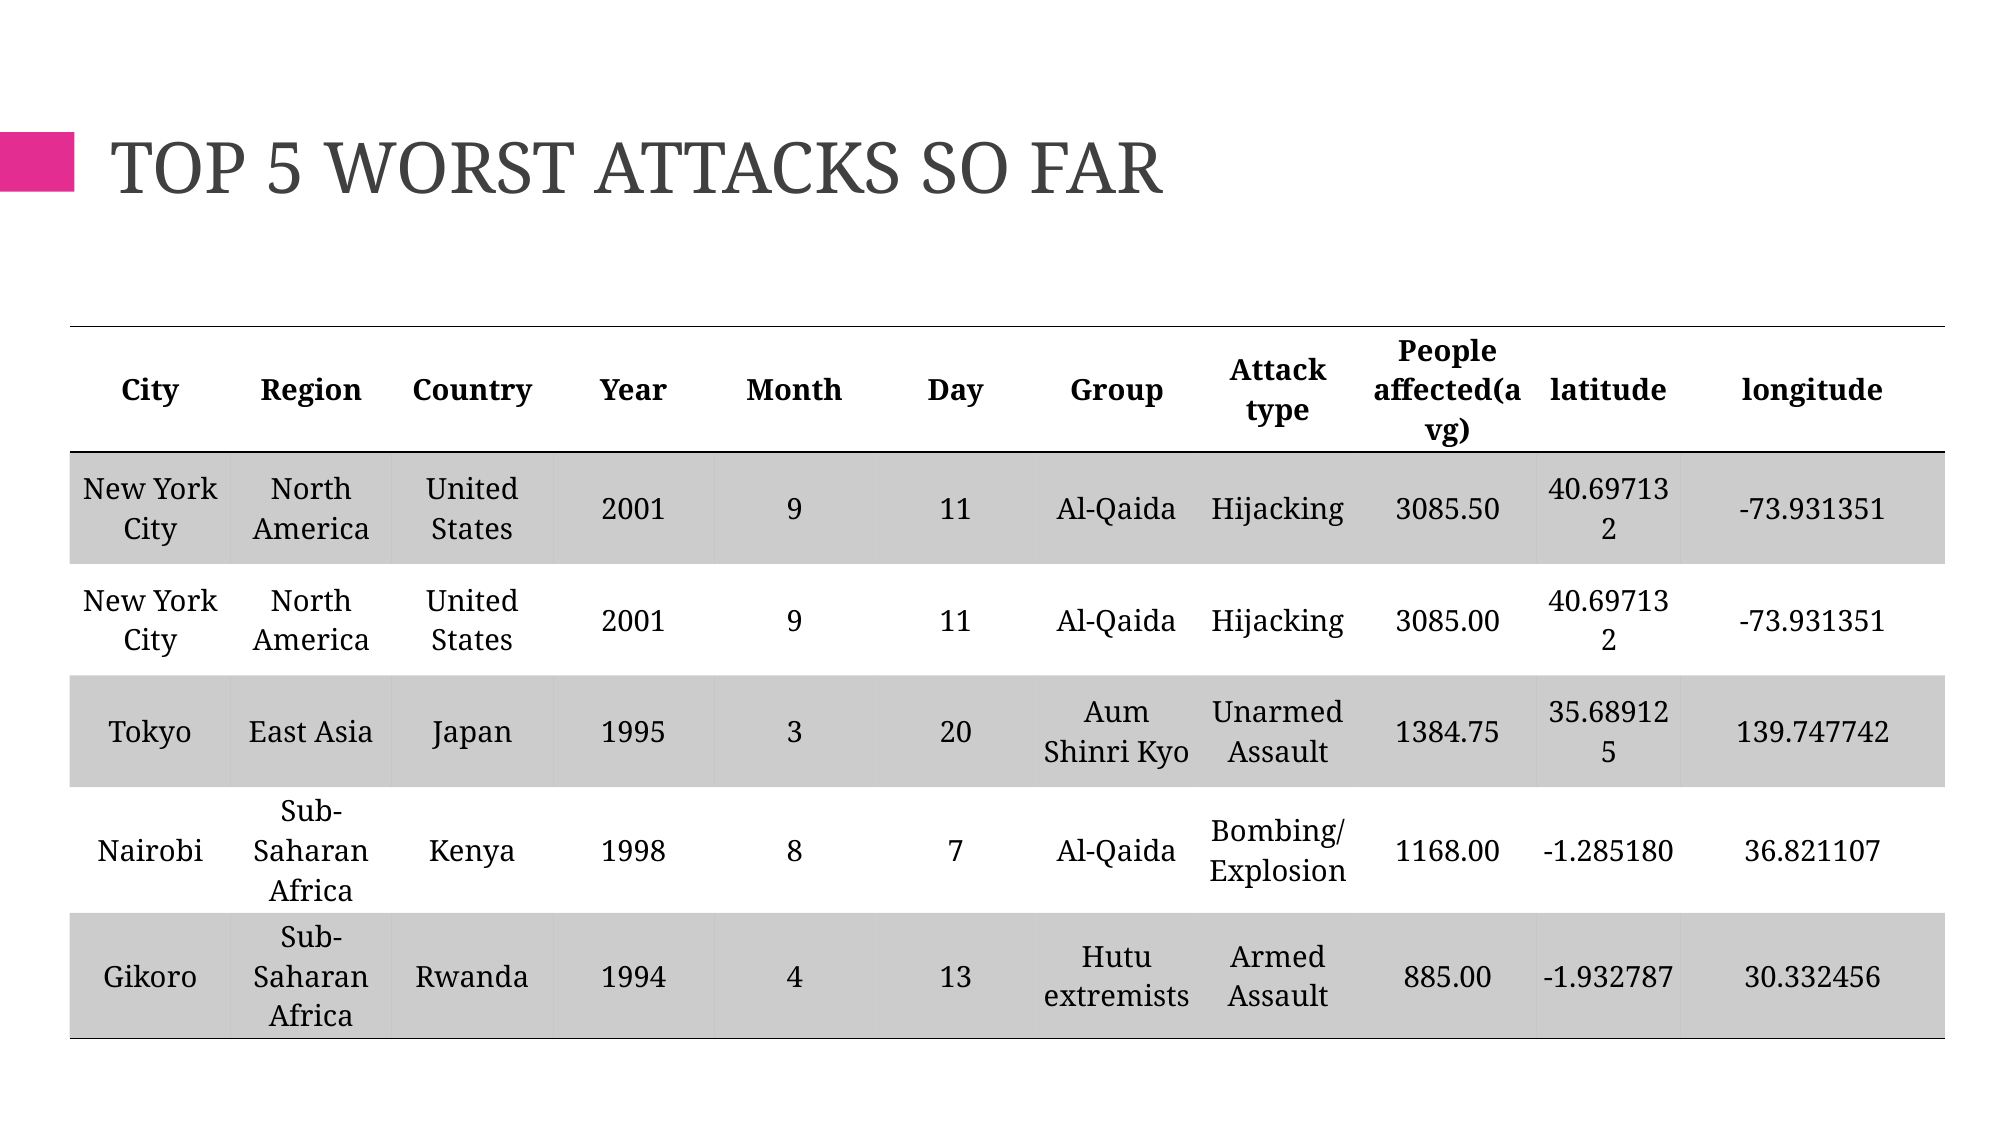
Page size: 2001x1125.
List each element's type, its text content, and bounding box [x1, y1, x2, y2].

table_cell -1.285180 [1537, 787, 1681, 913]
table_header Month [714, 327, 875, 451]
table_cell Nairobi [70, 787, 231, 913]
table_cell Aum Shinri Kyo [1036, 675, 1197, 787]
table_cell 2001 [553, 564, 714, 675]
table_cell Al-Qaida [1036, 787, 1197, 913]
table_cell 2001 [553, 453, 714, 564]
table_cell 8 [714, 787, 875, 913]
table_cell Sub-Saharan Africa [231, 787, 392, 913]
table_header Group [1036, 327, 1197, 451]
table_cell 40.697132 [1537, 453, 1681, 564]
table_cell North America [231, 564, 392, 675]
table_cell 40.697132 [1537, 564, 1681, 675]
table_cell Al-Qaida [1036, 564, 1197, 675]
table_cell 11 [875, 564, 1036, 675]
table_header longitude [1681, 327, 1945, 451]
table_cell -1.932787 [1537, 913, 1681, 1038]
table_cell 35.689125 [1537, 675, 1681, 787]
table_cell 3 [714, 675, 875, 787]
table_cell 1384.75 [1359, 675, 1537, 787]
table_header Day [875, 327, 1036, 451]
title Top 5 Worst attacks so far [95, 115, 1905, 237]
table_cell 20 [875, 675, 1036, 787]
table_cell 139.747742 [1681, 675, 1945, 787]
table_header People affected(avg) [1359, 327, 1537, 451]
table_cell Hijacking [1197, 453, 1359, 564]
table_cell United States [392, 564, 553, 675]
table_cell 1994 [553, 913, 714, 1038]
table_header Attack type [1197, 327, 1359, 451]
table_cell 7 [875, 787, 1036, 913]
table_cell 30.332456 [1681, 913, 1945, 1038]
table_cell -73.931351 [1681, 453, 1945, 564]
table_cell Hutu extremists [1036, 913, 1197, 1038]
table_cell East Asia [231, 675, 392, 787]
table_cell 36.821107 [1681, 787, 1945, 913]
table_header Country [392, 327, 553, 451]
table_cell Gikoro [70, 913, 231, 1038]
table_cell 3085.50 [1359, 453, 1537, 564]
table_cell -73.931351 [1681, 564, 1945, 675]
table_cell Al-Qaida [1036, 453, 1197, 564]
table_cell 1995 [553, 675, 714, 787]
table_cell Kenya [392, 787, 553, 913]
table_cell Hijacking [1197, 564, 1359, 675]
table_cell New York City [70, 453, 231, 564]
table_header latitude [1537, 327, 1681, 451]
table_cell Sub-Saharan Africa [231, 913, 392, 1038]
table_cell Rwanda [392, 913, 553, 1038]
table_cell 3085.00 [1359, 564, 1537, 675]
table_cell Tokyo [70, 675, 231, 787]
table_cell United States [392, 453, 553, 564]
table_cell 4 [714, 913, 875, 1038]
table_cell 9 [714, 453, 875, 564]
table_cell Armed Assault [1197, 913, 1359, 1038]
table_cell 885.00 [1359, 913, 1537, 1038]
table_cell 1168.00 [1359, 787, 1537, 913]
table_cell Japan [392, 675, 553, 787]
table_cell 11 [875, 453, 1036, 564]
table_cell Bombing/Explosion [1197, 787, 1359, 913]
table_cell North America [231, 453, 392, 564]
table_header Region [231, 327, 392, 451]
table_cell 9 [714, 564, 875, 675]
table_header City [70, 327, 231, 451]
table_cell Unarmed Assault [1197, 675, 1359, 787]
table_header Year [553, 327, 714, 451]
table_cell 13 [875, 913, 1036, 1038]
table_cell New York City [70, 564, 231, 675]
table_cell 1998 [553, 787, 714, 913]
